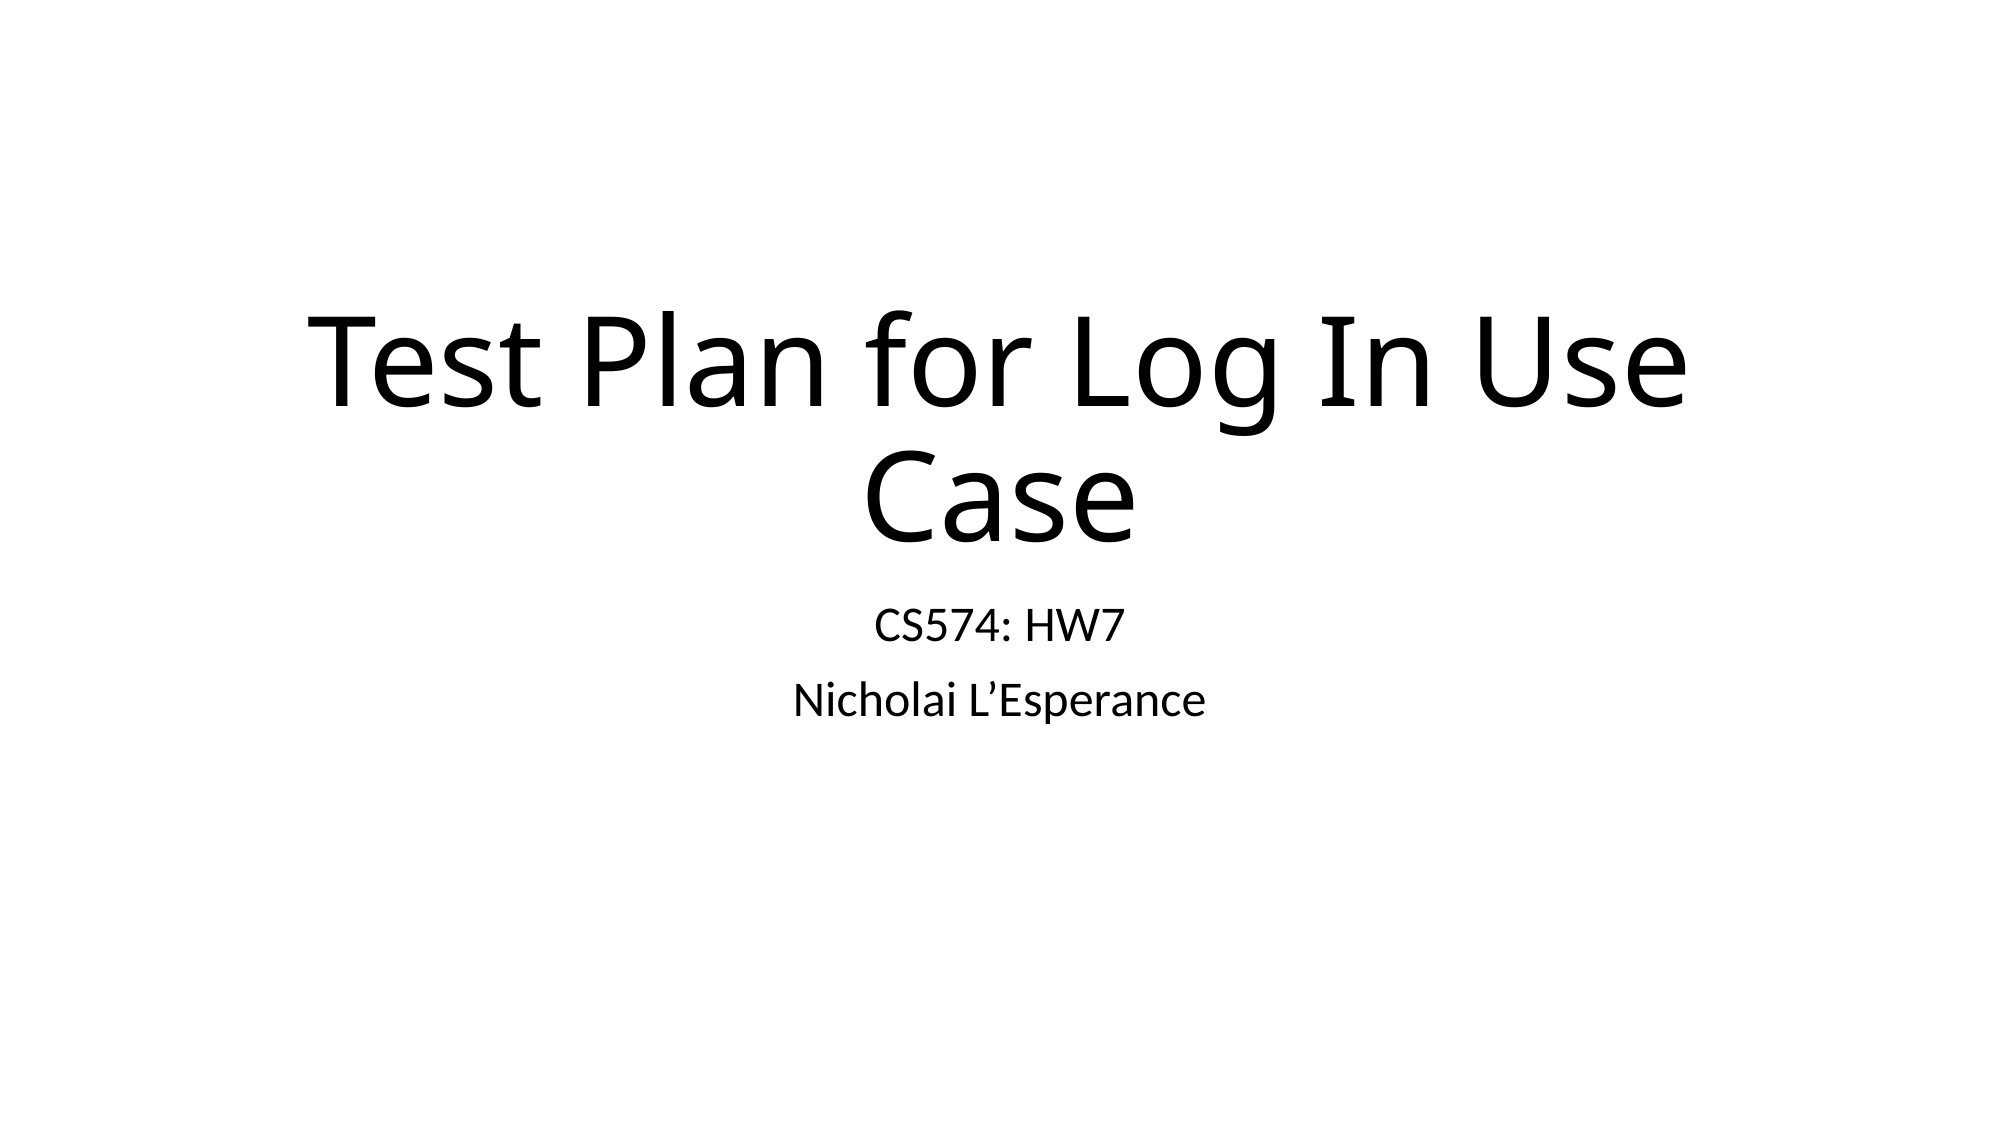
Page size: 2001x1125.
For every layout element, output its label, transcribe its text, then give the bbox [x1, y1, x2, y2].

title Test Plan for Log In Use Case [249, 184, 1750, 576]
subtitle CS574: HW7 Nicholai L’Esperance [249, 590, 1750, 863]
